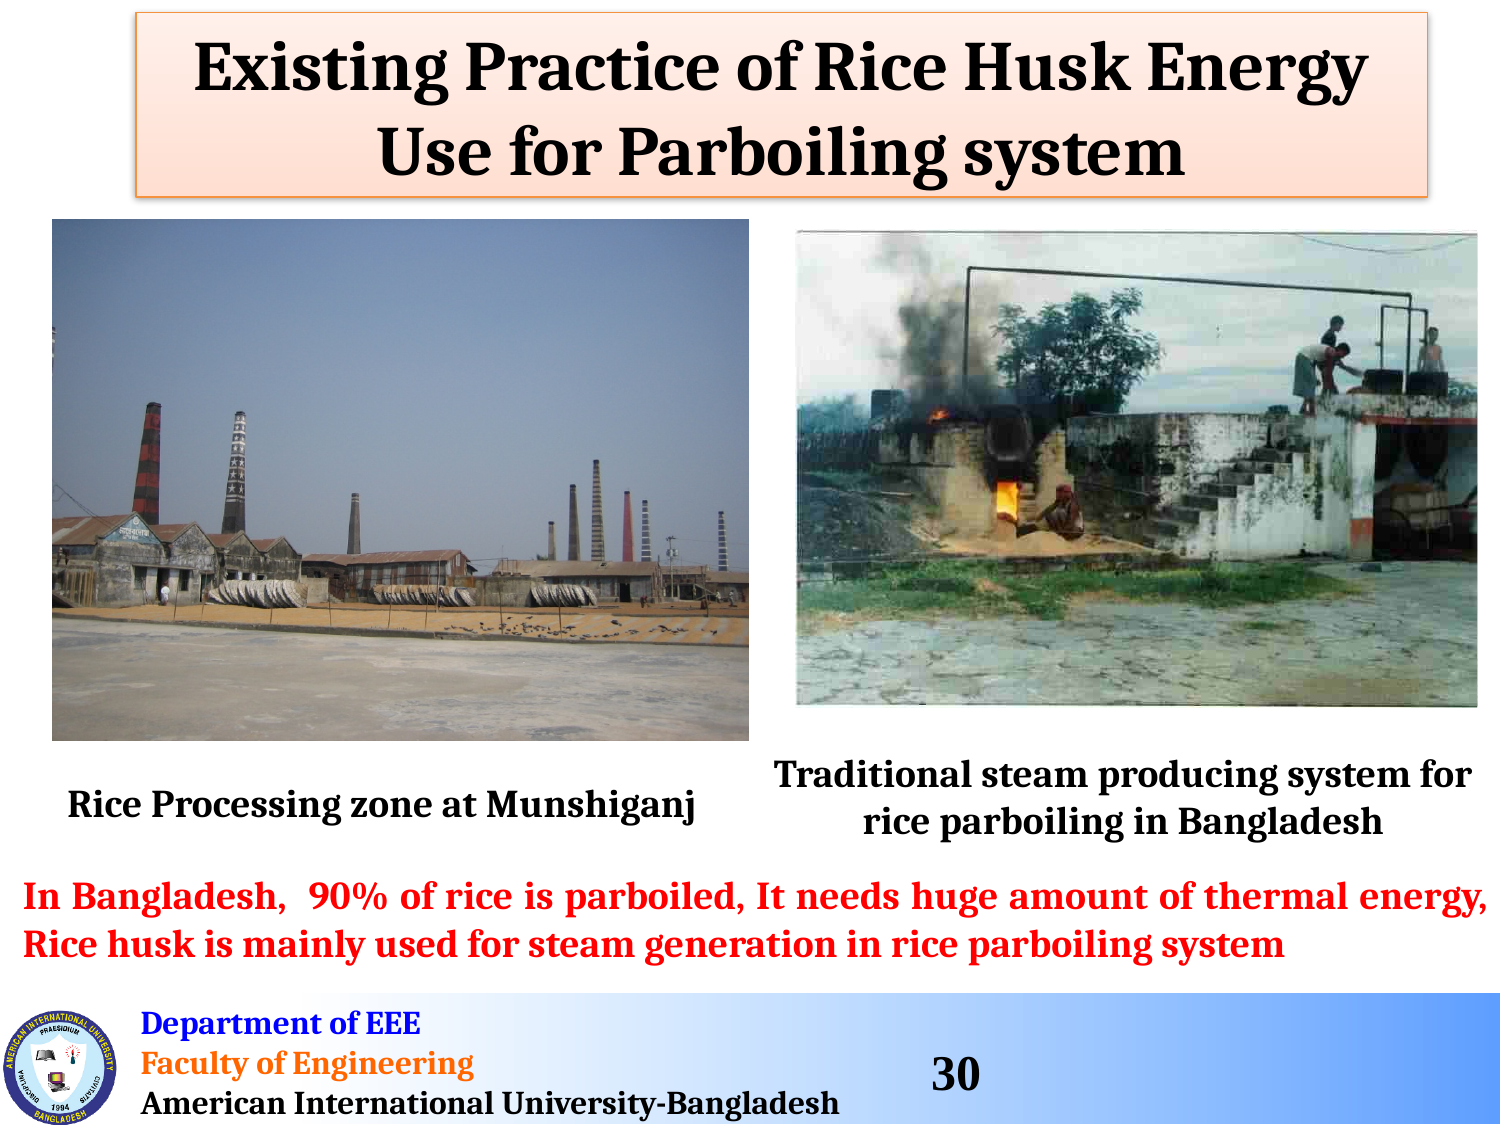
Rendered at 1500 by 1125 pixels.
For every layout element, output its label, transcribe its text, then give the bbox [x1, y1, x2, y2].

text_box Rice Processing zone at Munshiganj [52, 770, 742, 833]
picture [52, 219, 749, 742]
text_box Traditional steam producing system for rice parboiling in Bangladesh [742, 741, 1500, 851]
picture [794, 229, 1478, 708]
text_box In Bangladesh, 90% of rice is parboiled, It needs huge amount of thermal energy, Rice husk is mainly used for steam generation in rice parboiling system [8, 862, 1500, 973]
picture [0, 1007, 119, 1125]
slide_number 30 [645, 1040, 996, 1101]
text_box Existing Practice of Rice Husk Energy Use for Parboiling system [135, 12, 1428, 198]
